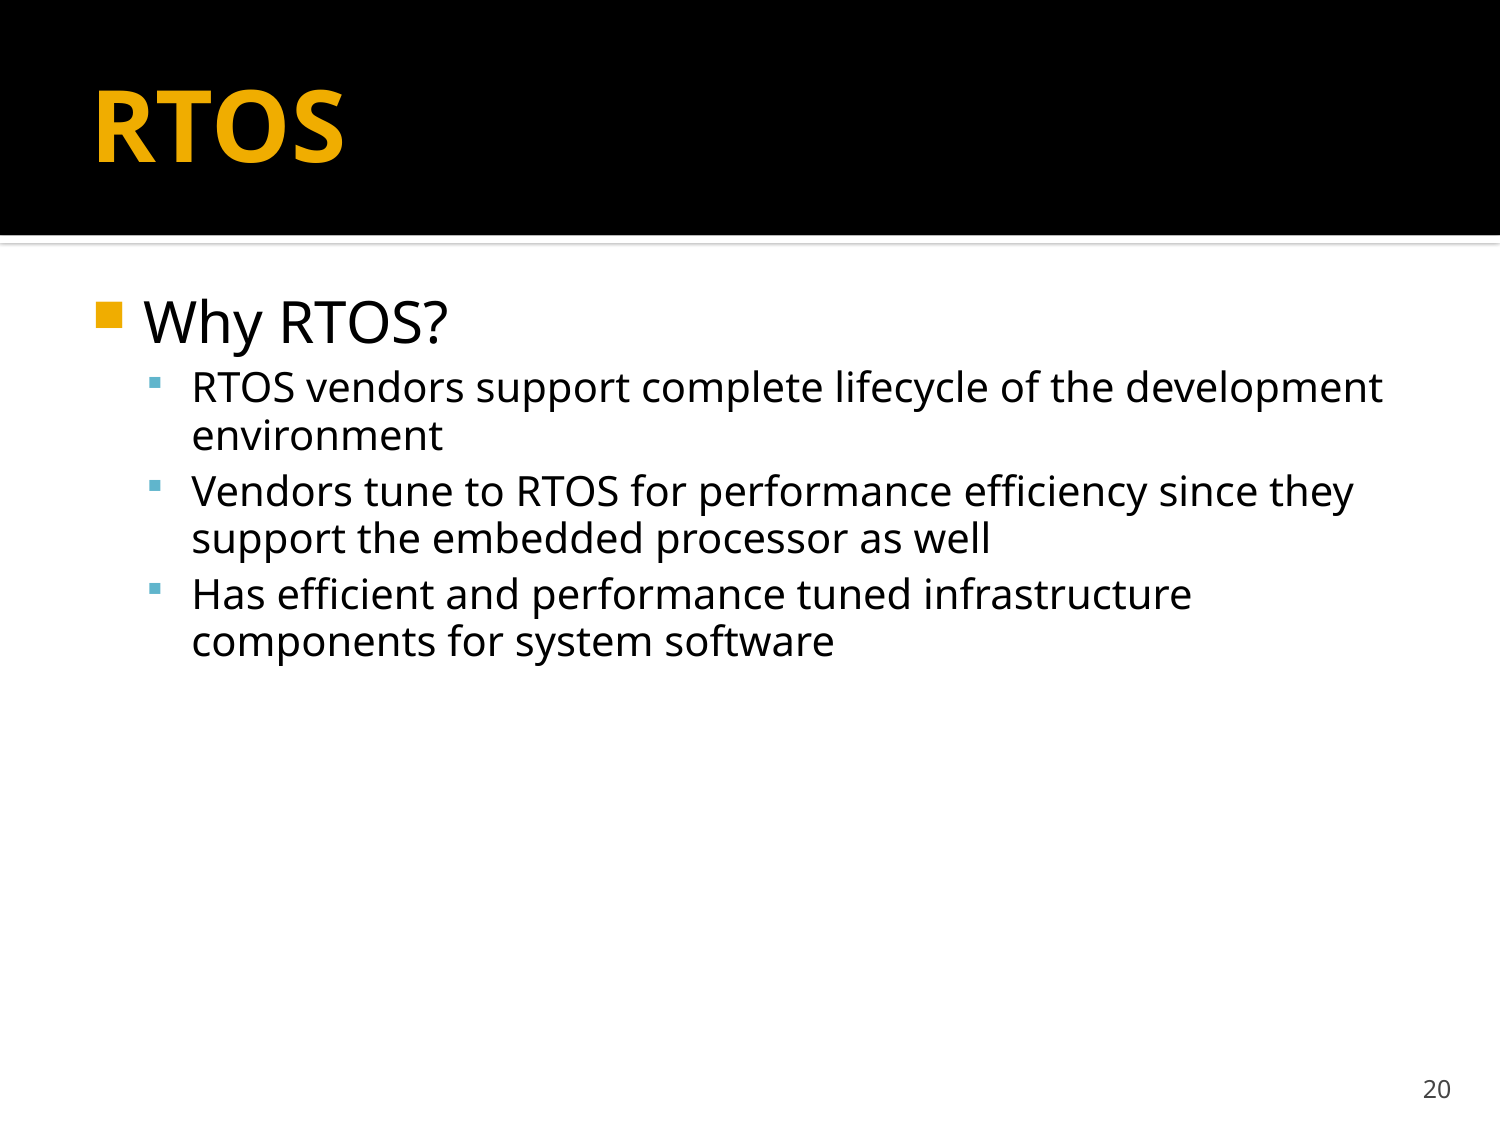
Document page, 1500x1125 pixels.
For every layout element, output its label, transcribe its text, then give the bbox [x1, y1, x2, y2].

slide_number 20 [1345, 1062, 1467, 1108]
title RTOS [75, 25, 1425, 231]
list Why RTOS? RTOS vendors support complete lifecycle of the development environment Vendors tune to RTOS for performance efficiency since they support the embedded processor as well Has efficient and performance tuned infrastructure components for system software [62, 275, 1450, 1034]
